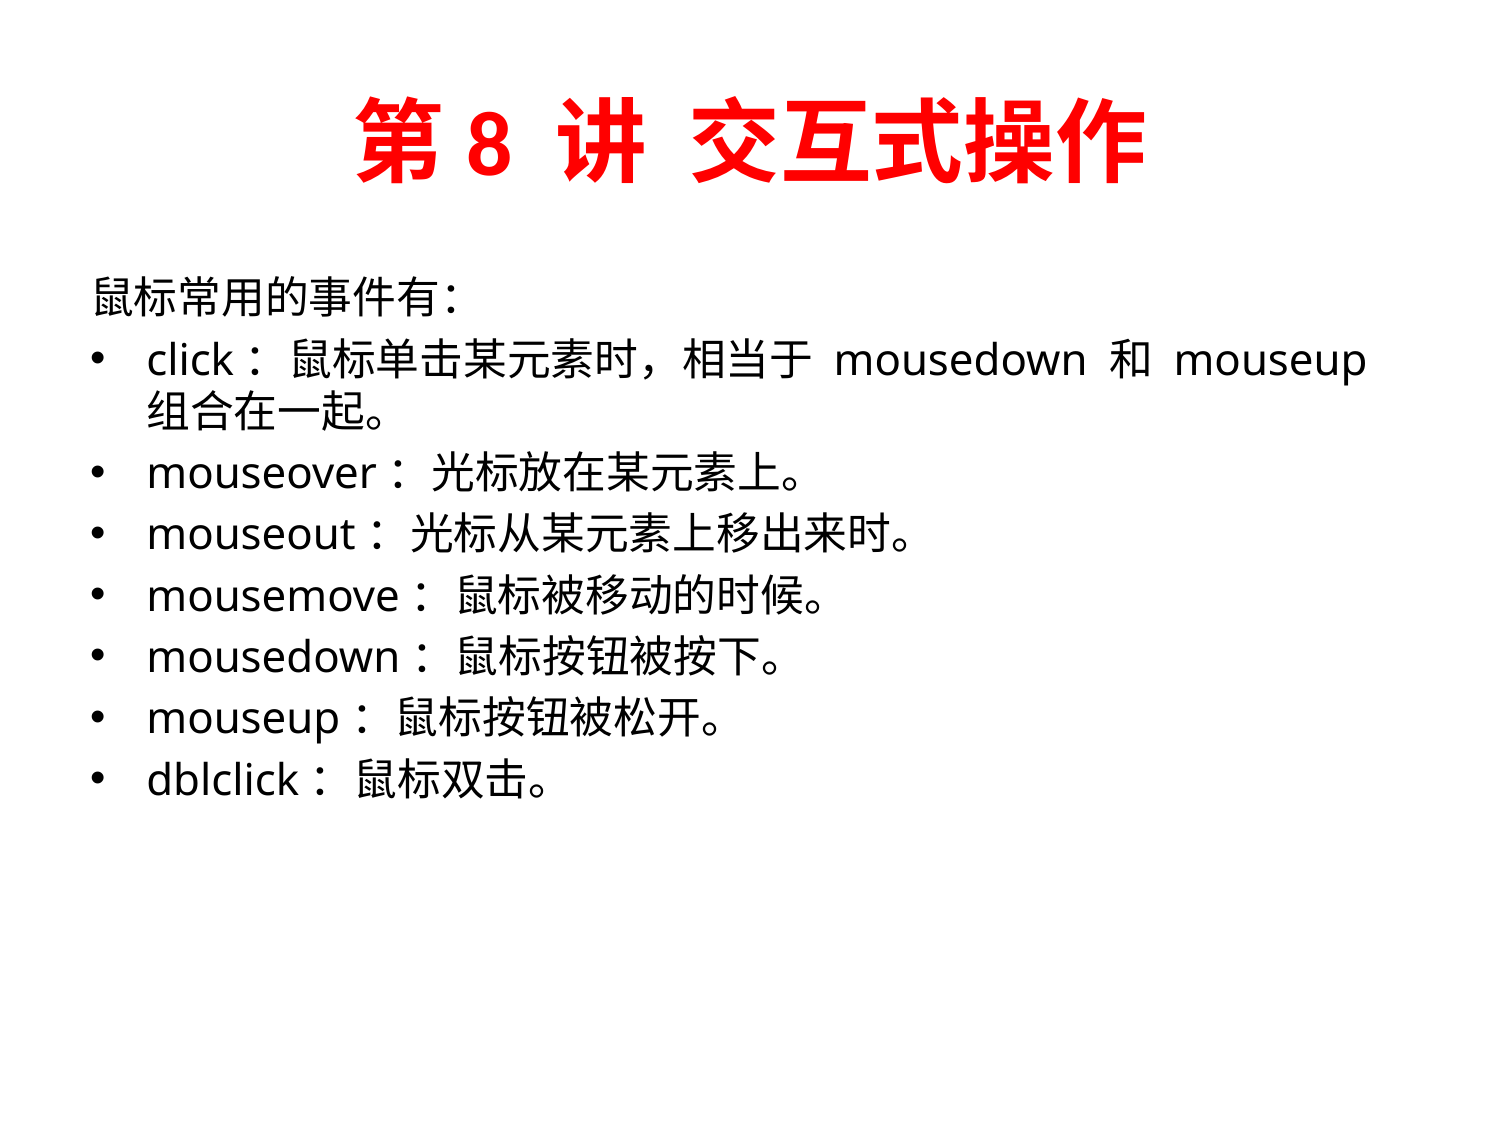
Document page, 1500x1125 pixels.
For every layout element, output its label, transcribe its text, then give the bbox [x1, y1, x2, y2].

title 第8 讲 交互式操作 [75, 45, 1425, 233]
list 鼠标常用的事件有： click：鼠标单击某元素时，相当于 mousedown 和 mouseup 组合在一起。 mouseover：光标放在某元素上。 mouseout：光标从某元素上移出来时。 mousemove：鼠标被移动的时候。 mousedown：鼠标按钮被按下。 mouseup：鼠标按钮被松开。 dblclick：鼠标双击。 [75, 262, 1425, 1005]
